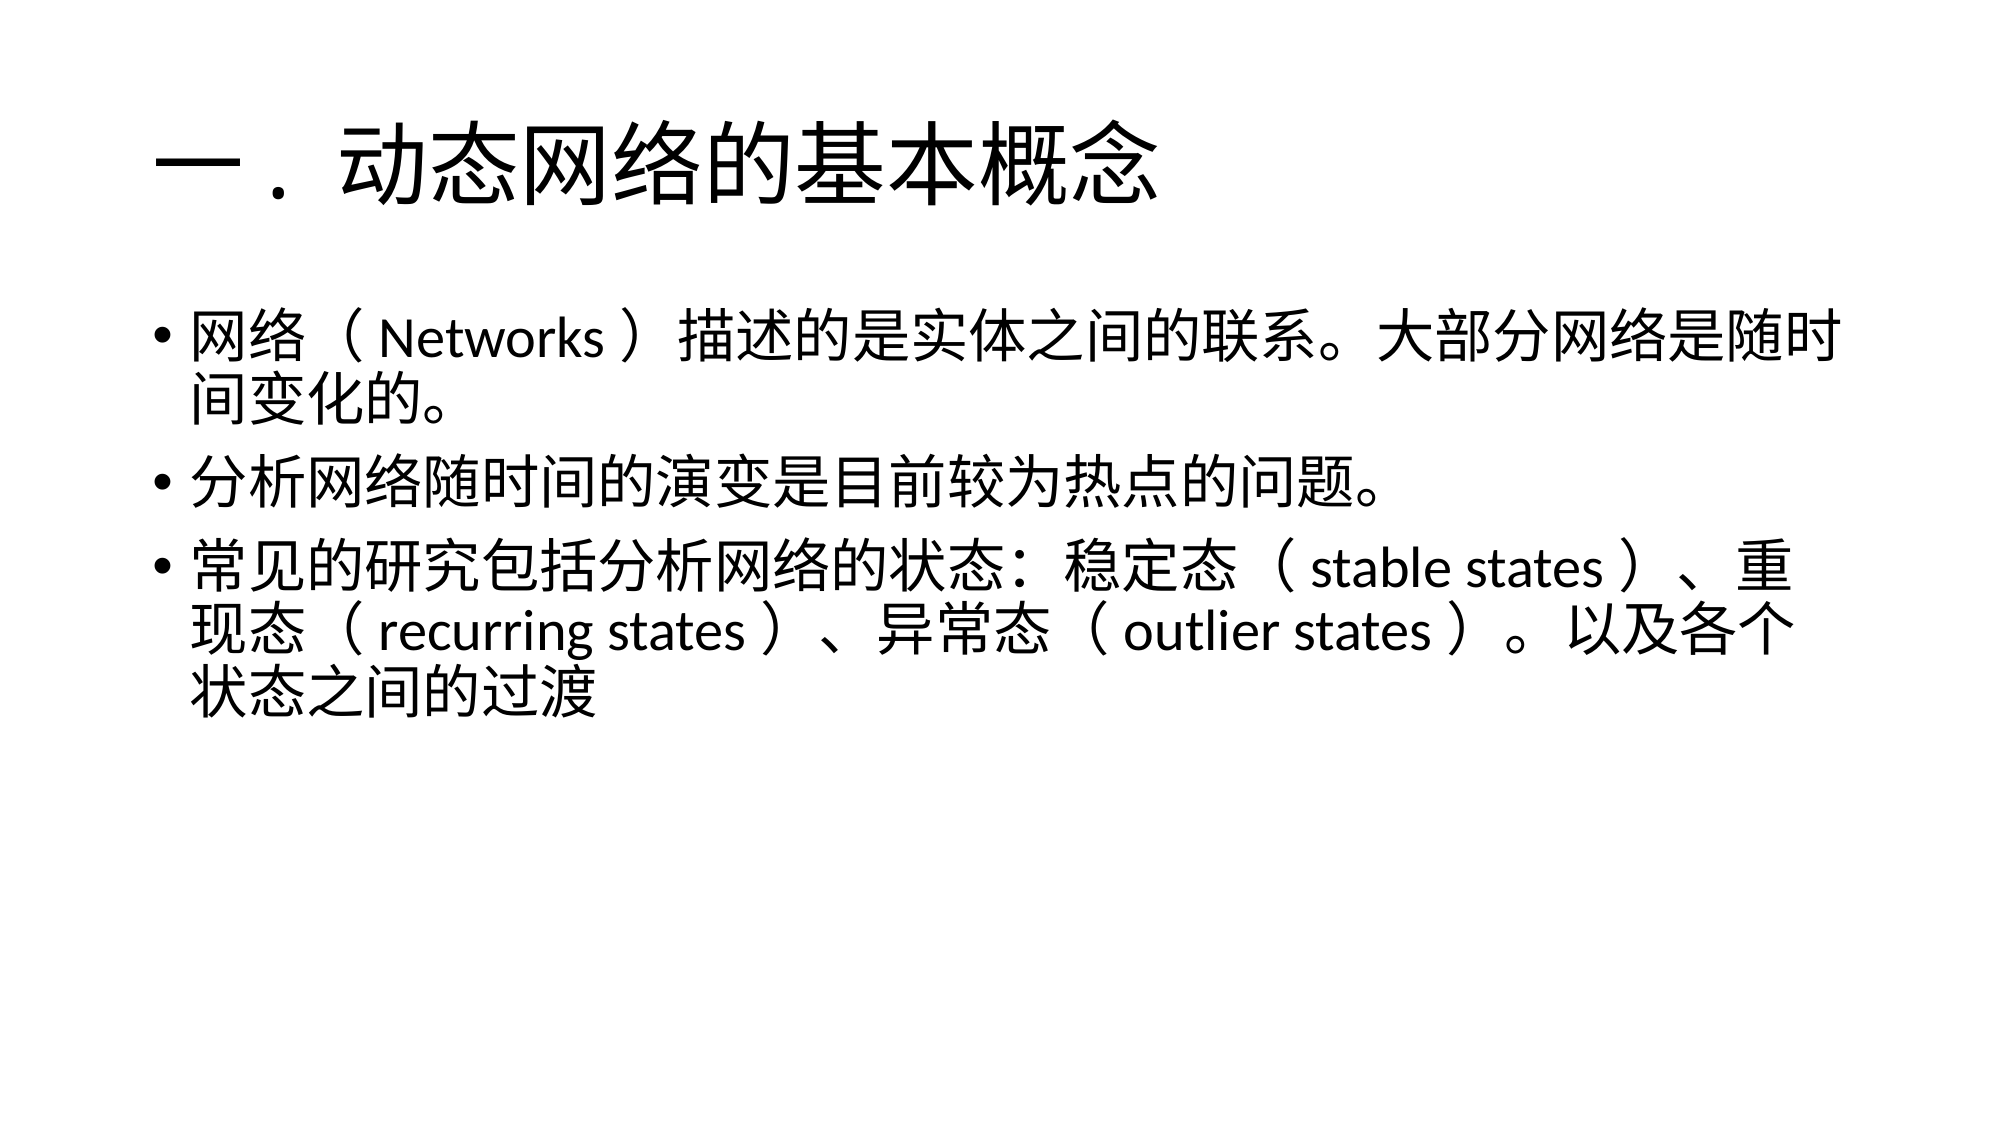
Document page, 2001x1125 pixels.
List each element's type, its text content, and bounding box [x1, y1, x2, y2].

title 一. 动态网络的基本概念 [137, 59, 1863, 278]
list 网络（Networks）描述的是实体之间的联系。大部分网络是随时间变化的。 分析网络随时间的演变是目前较为热点的问题。 常见的研究包括分析网络的状态：稳定态（stable states）、重现态（recurring states）、异常态（outlier states）。以及各个状态之间的过渡 [137, 299, 1863, 1014]
